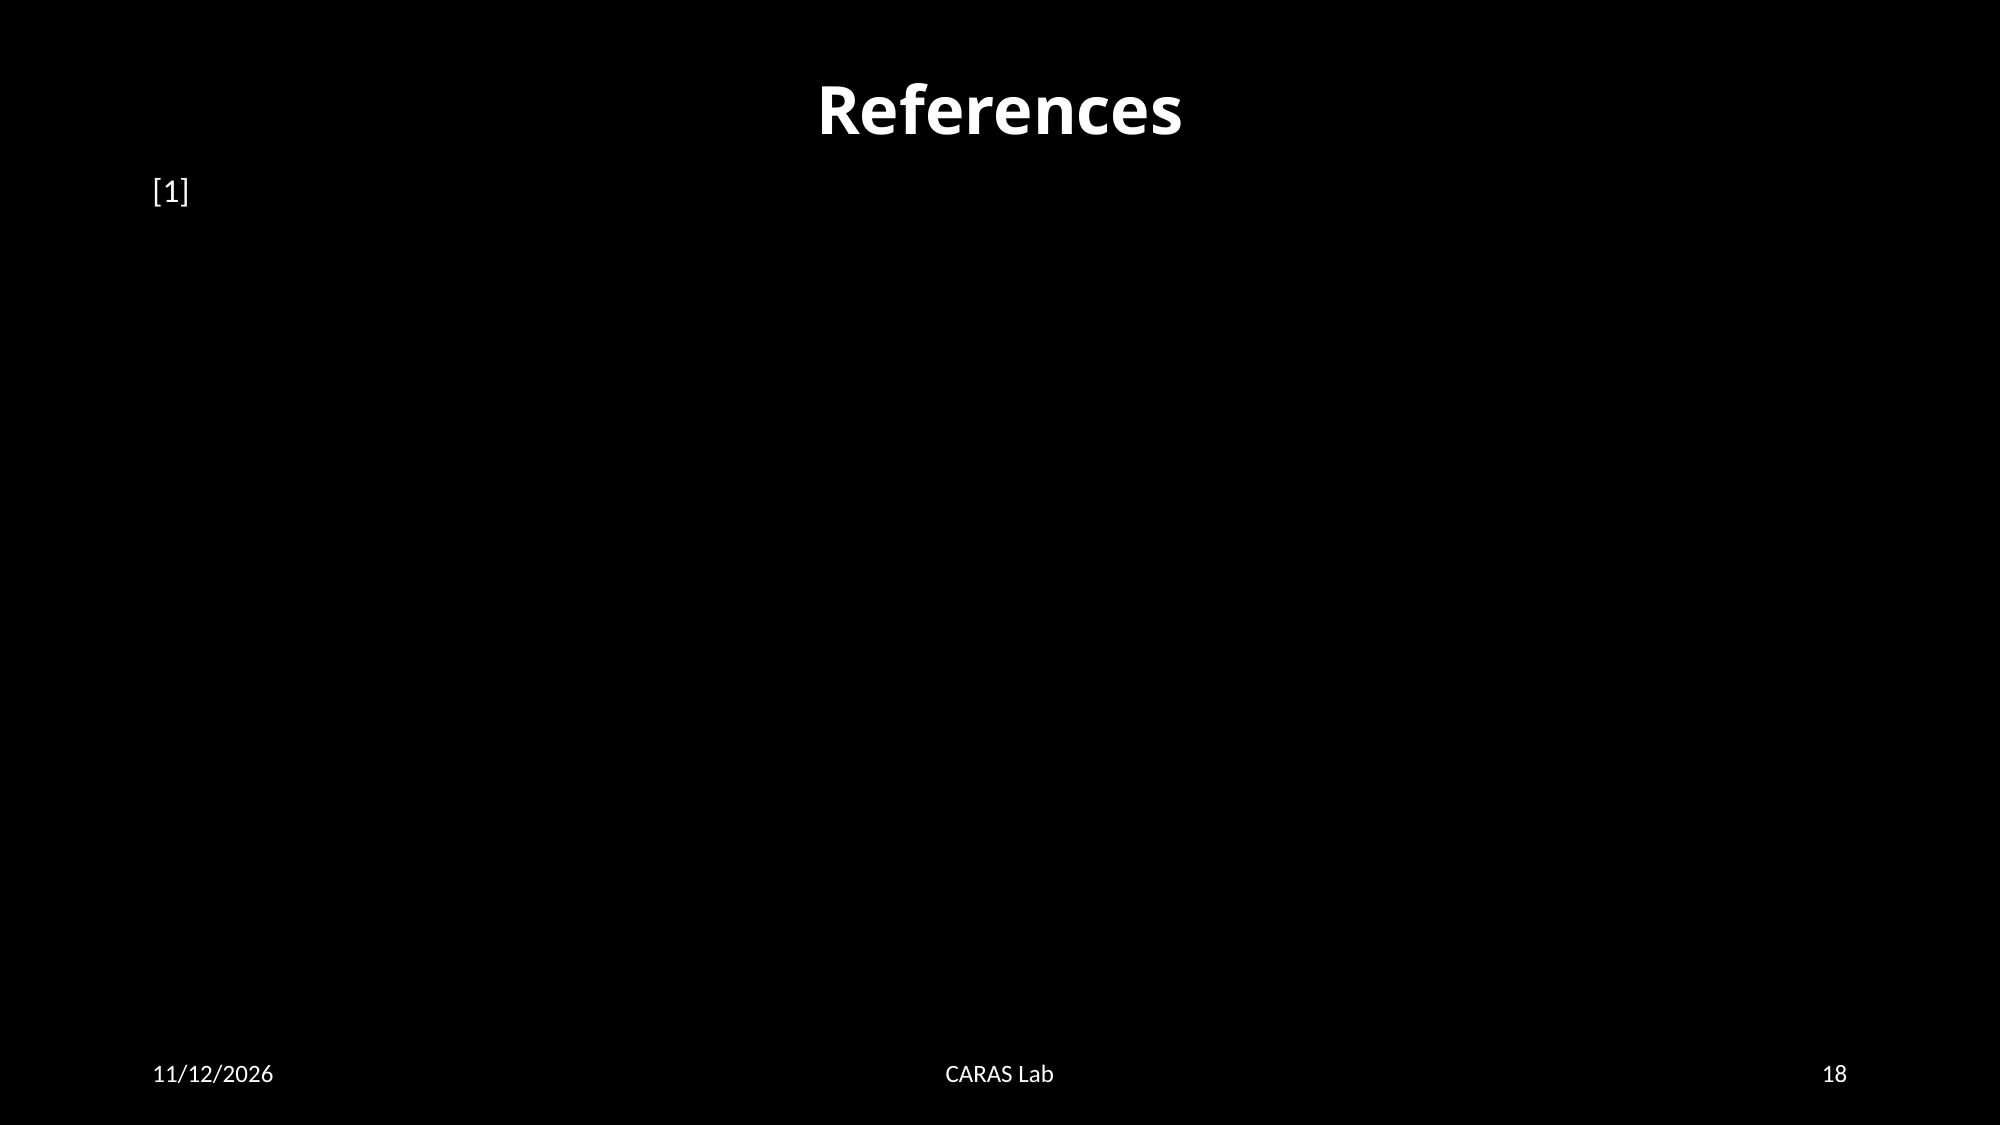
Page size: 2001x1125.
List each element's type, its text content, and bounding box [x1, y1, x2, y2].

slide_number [137, 1042, 588, 1103]
footer CARAS Lab [662, 1042, 1338, 1103]
list [1] [137, 166, 1863, 1013]
title References [137, 59, 1863, 166]
slide_number 18 [1412, 1042, 1863, 1103]
